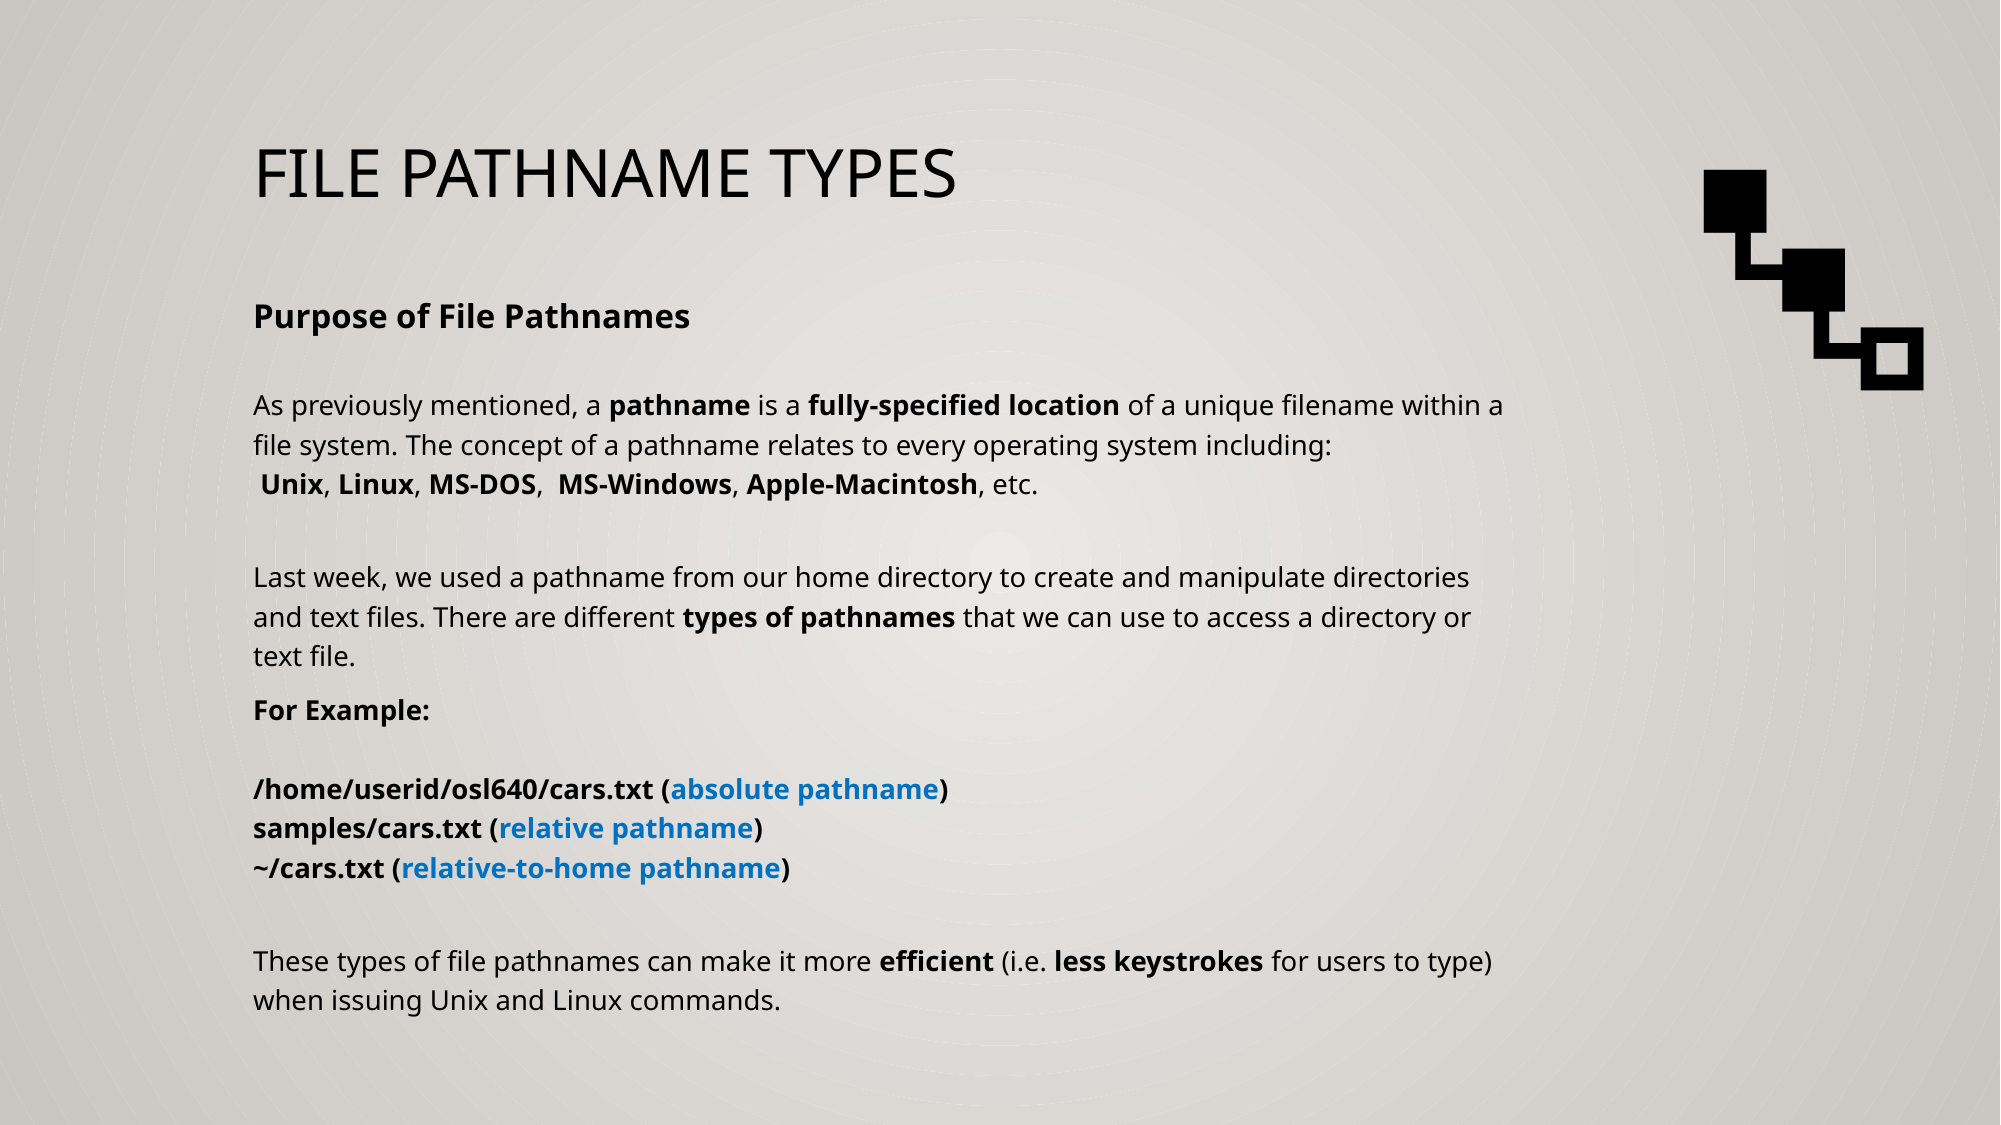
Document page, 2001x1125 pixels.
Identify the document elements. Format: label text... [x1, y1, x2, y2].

list Purpose of File Pathnames As previously mentioned, a pathname is a fully-specified location of a unique filename within a file system. The concept of a pathname relates to every operating system including: Unix, Linux, MS-DOS, MS-Windows, Apple-Macintosh, etc. Last week, we used a pathname from our home directory to create and manipulate directories and text files. There are different types of pathnames that we can use to access a directory or text file. For Example: /home/userid/osl640/cars.txt (absolute pathname) samples/cars.txt (relative pathname) ~/cars.txt (relative-to-home pathname) These types of file pathnames can make it more efficient (i.e. less keystrokes for users to type) when issuing Unix and Linux commands. [238, 279, 1532, 1061]
picture [1687, 154, 1940, 406]
title FILE PATHNAME TYPES [238, 131, 1814, 305]
